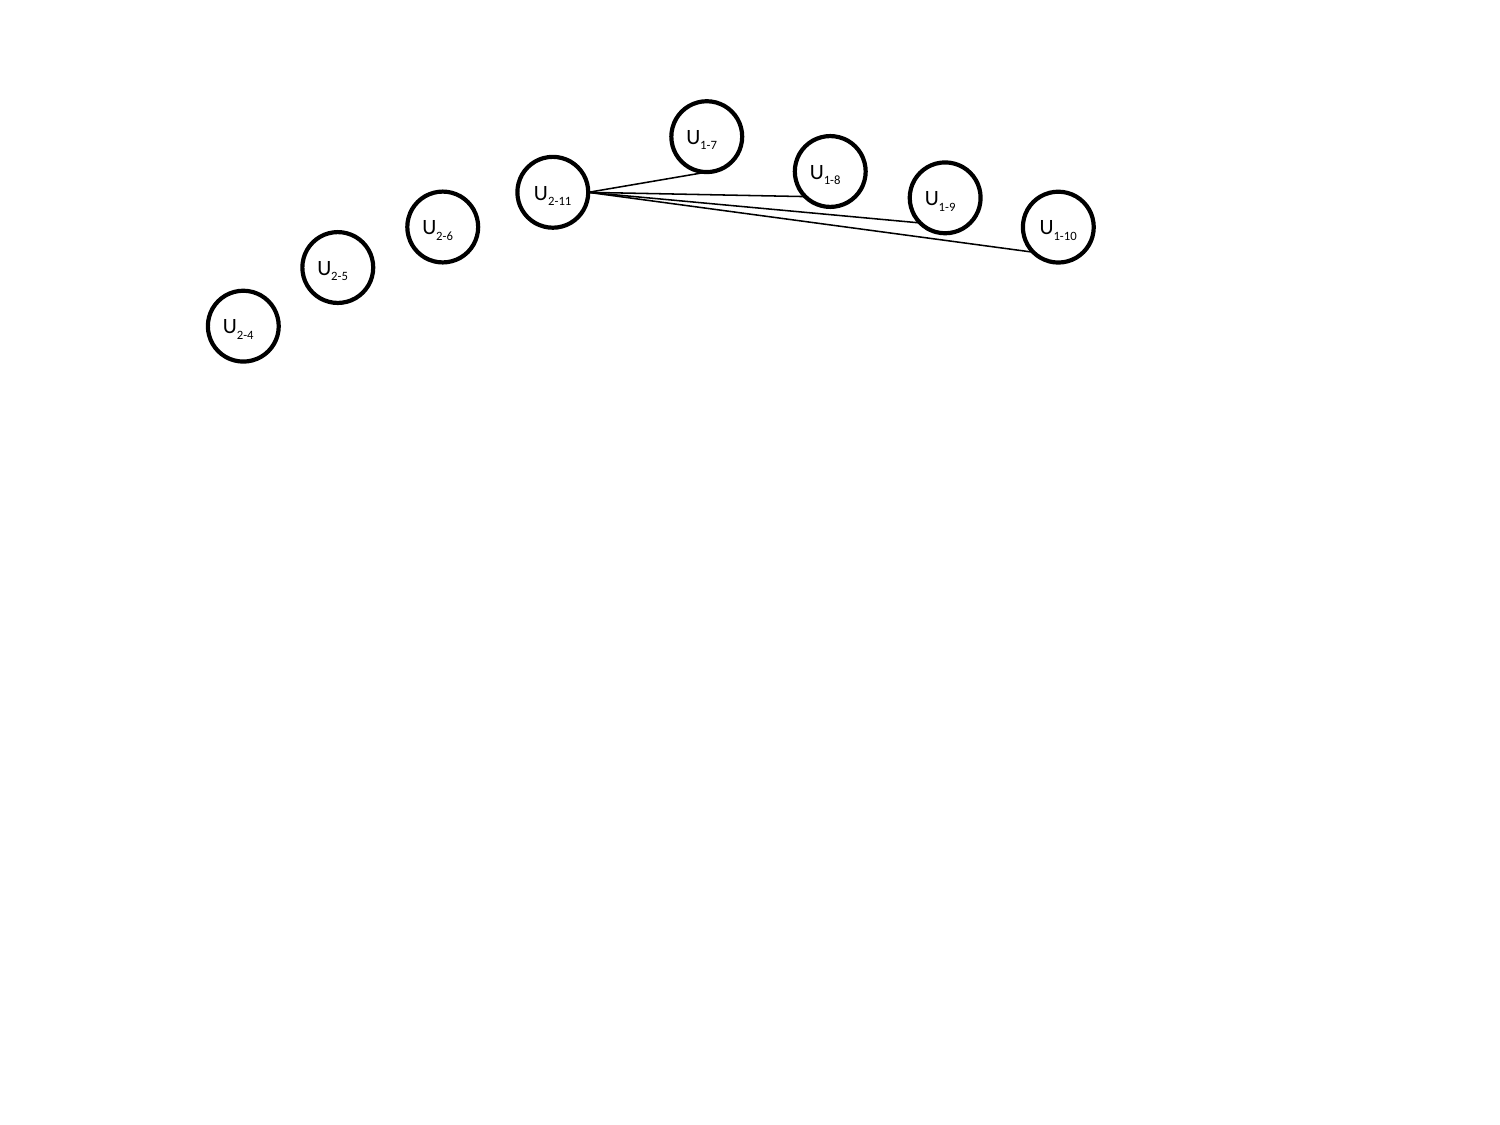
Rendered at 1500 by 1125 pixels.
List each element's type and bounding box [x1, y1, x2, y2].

text_box [793, 135, 866, 189]
text_box [1021, 191, 1096, 263]
text_box [300, 231, 374, 304]
text_box [908, 162, 981, 190]
text_box [588, 192, 1034, 253]
text_box [587, 171, 707, 189]
text_box [515, 156, 590, 228]
text_box [669, 100, 743, 173]
text_box [206, 290, 279, 362]
text_box [405, 191, 479, 263]
